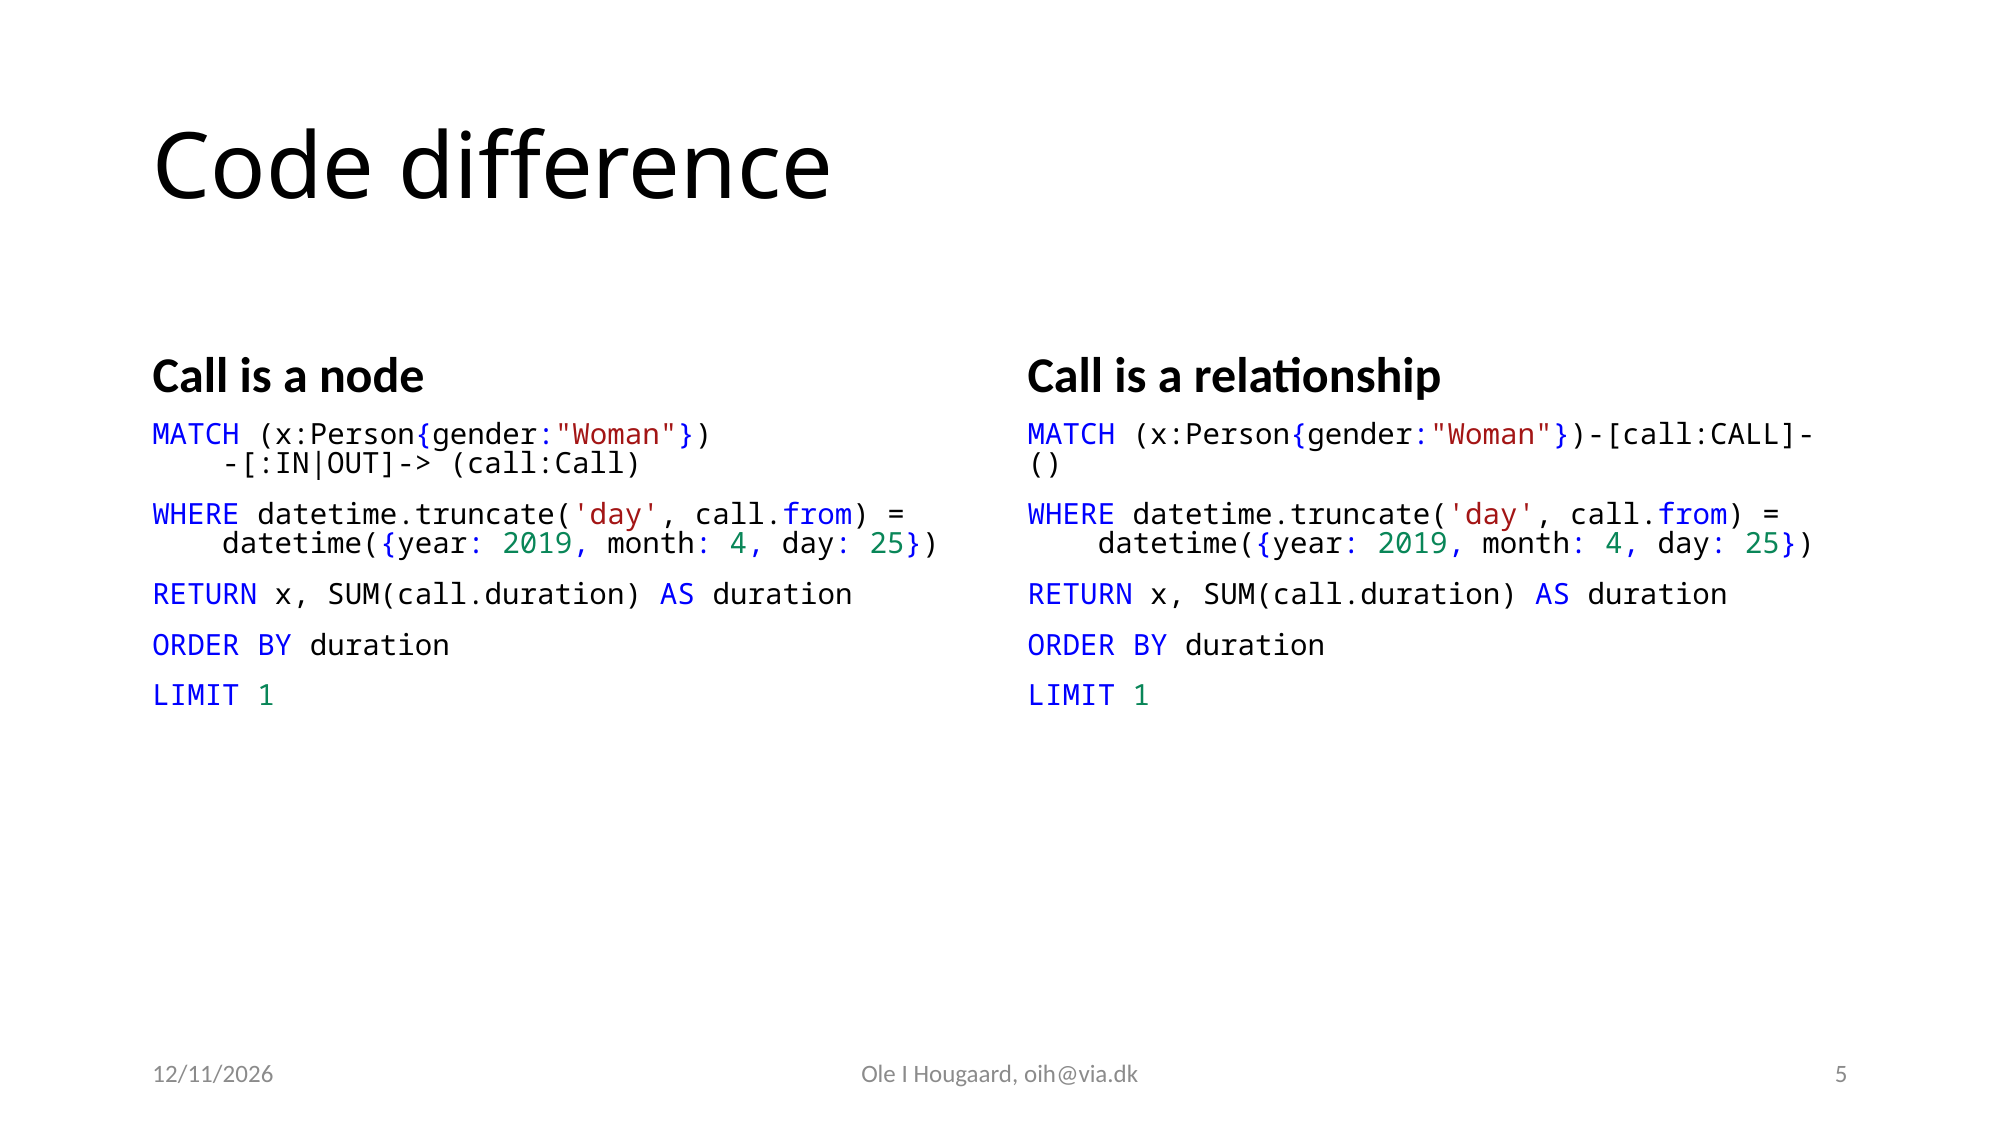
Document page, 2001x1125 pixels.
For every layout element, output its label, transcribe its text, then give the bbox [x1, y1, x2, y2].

list Call is a relationship [1012, 275, 1863, 411]
list Call is a node [137, 275, 984, 411]
list MATCH (x:Person{gender:"Woman"})-[call:CALL]-() WHERE datetime.truncate('day', call.from) = datetime({year: 2019, month: 4, day: 25}) RETURN x, SUM(call.duration) AS duration ORDER BY duration LIMIT 1 [1012, 412, 1863, 1025]
list MATCH (x:Person{gender:"Woman"}) -[:IN|OUT]-> (call:Call) WHERE datetime.truncate('day', call.from) = datetime({year: 2019, month: 4, day: 25}) RETURN x, SUM(call.duration) AS duration ORDER BY duration LIMIT 1 [137, 412, 984, 1025]
title Code difference [137, 59, 1863, 278]
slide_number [137, 1042, 588, 1103]
slide_number 5 [1412, 1042, 1863, 1103]
footer Ole I Hougaard, oih@via.dk [662, 1042, 1338, 1103]
